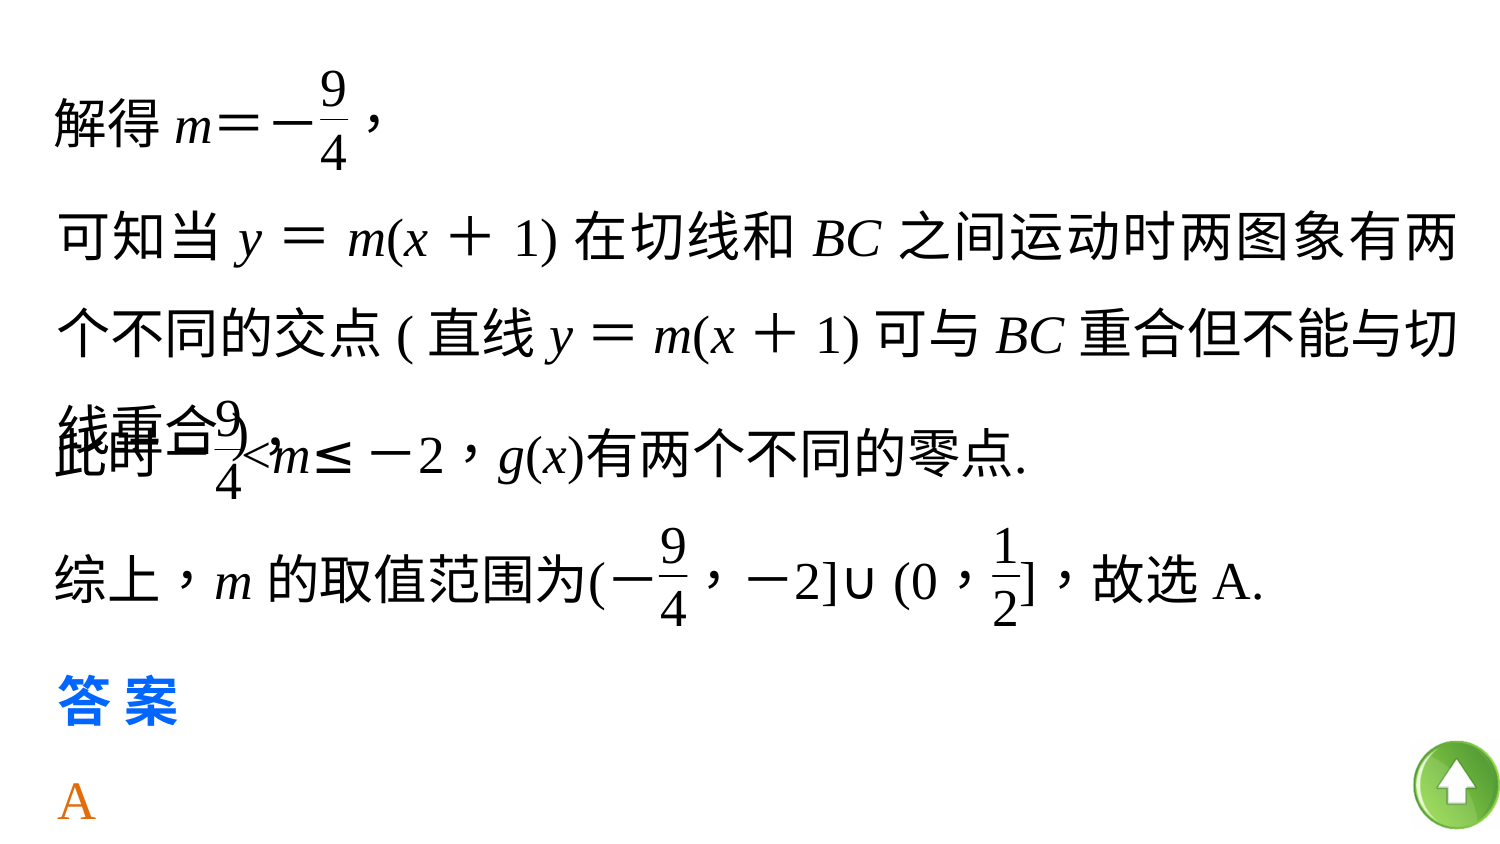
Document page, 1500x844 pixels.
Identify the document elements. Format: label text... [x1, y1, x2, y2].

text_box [53, 55, 1460, 221]
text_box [53, 515, 1460, 712]
picture [1411, 740, 1500, 830]
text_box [53, 385, 1460, 515]
text_box 答案 A [42, 627, 275, 740]
text_box 可知当y＝m(x＋1)在切线和BC之间运动时两图象有两个不同的交点(直线y＝m(x＋1)可与BC重合但不能与切线重合)， [41, 161, 1474, 469]
